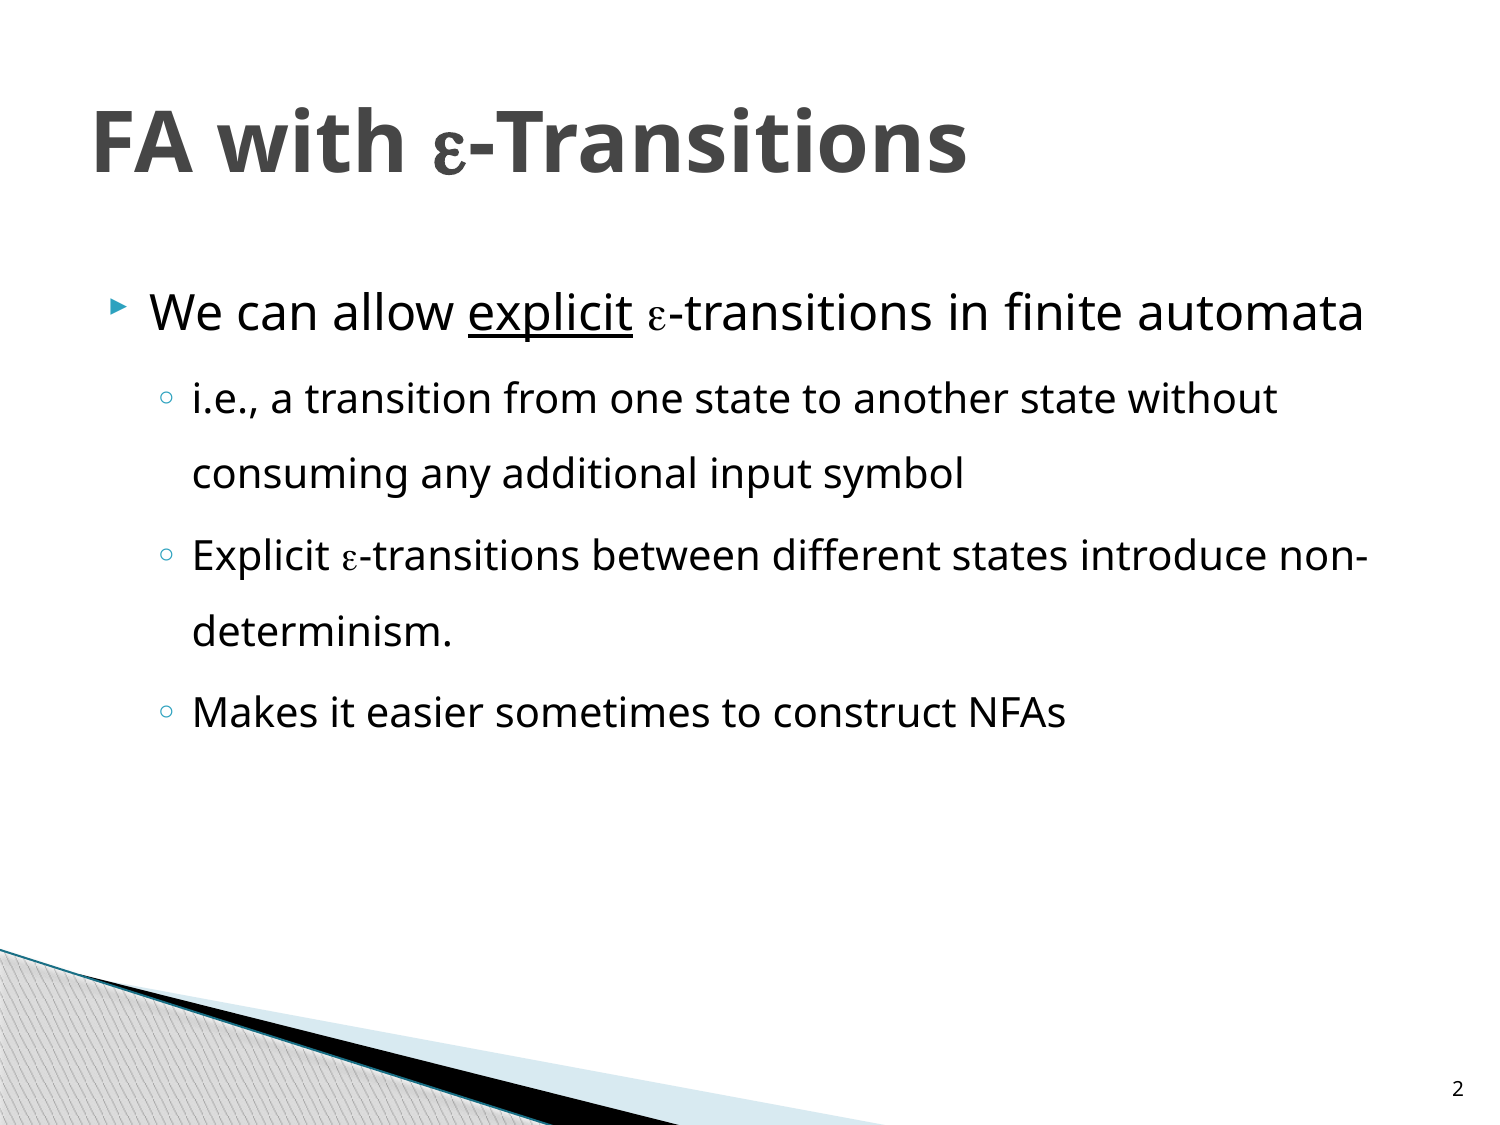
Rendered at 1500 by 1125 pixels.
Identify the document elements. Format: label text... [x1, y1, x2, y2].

title FA with -Transitions [75, 45, 1425, 233]
list We can allow explicit -transitions in finite automata i.e., a transition from one state to another state without consuming any additional input symbol Explicit -transitions between different states introduce non-determinism. Makes it easier sometimes to construct NFAs [75, 243, 1425, 1052]
slide_number 2 [1418, 1051, 1479, 1112]
